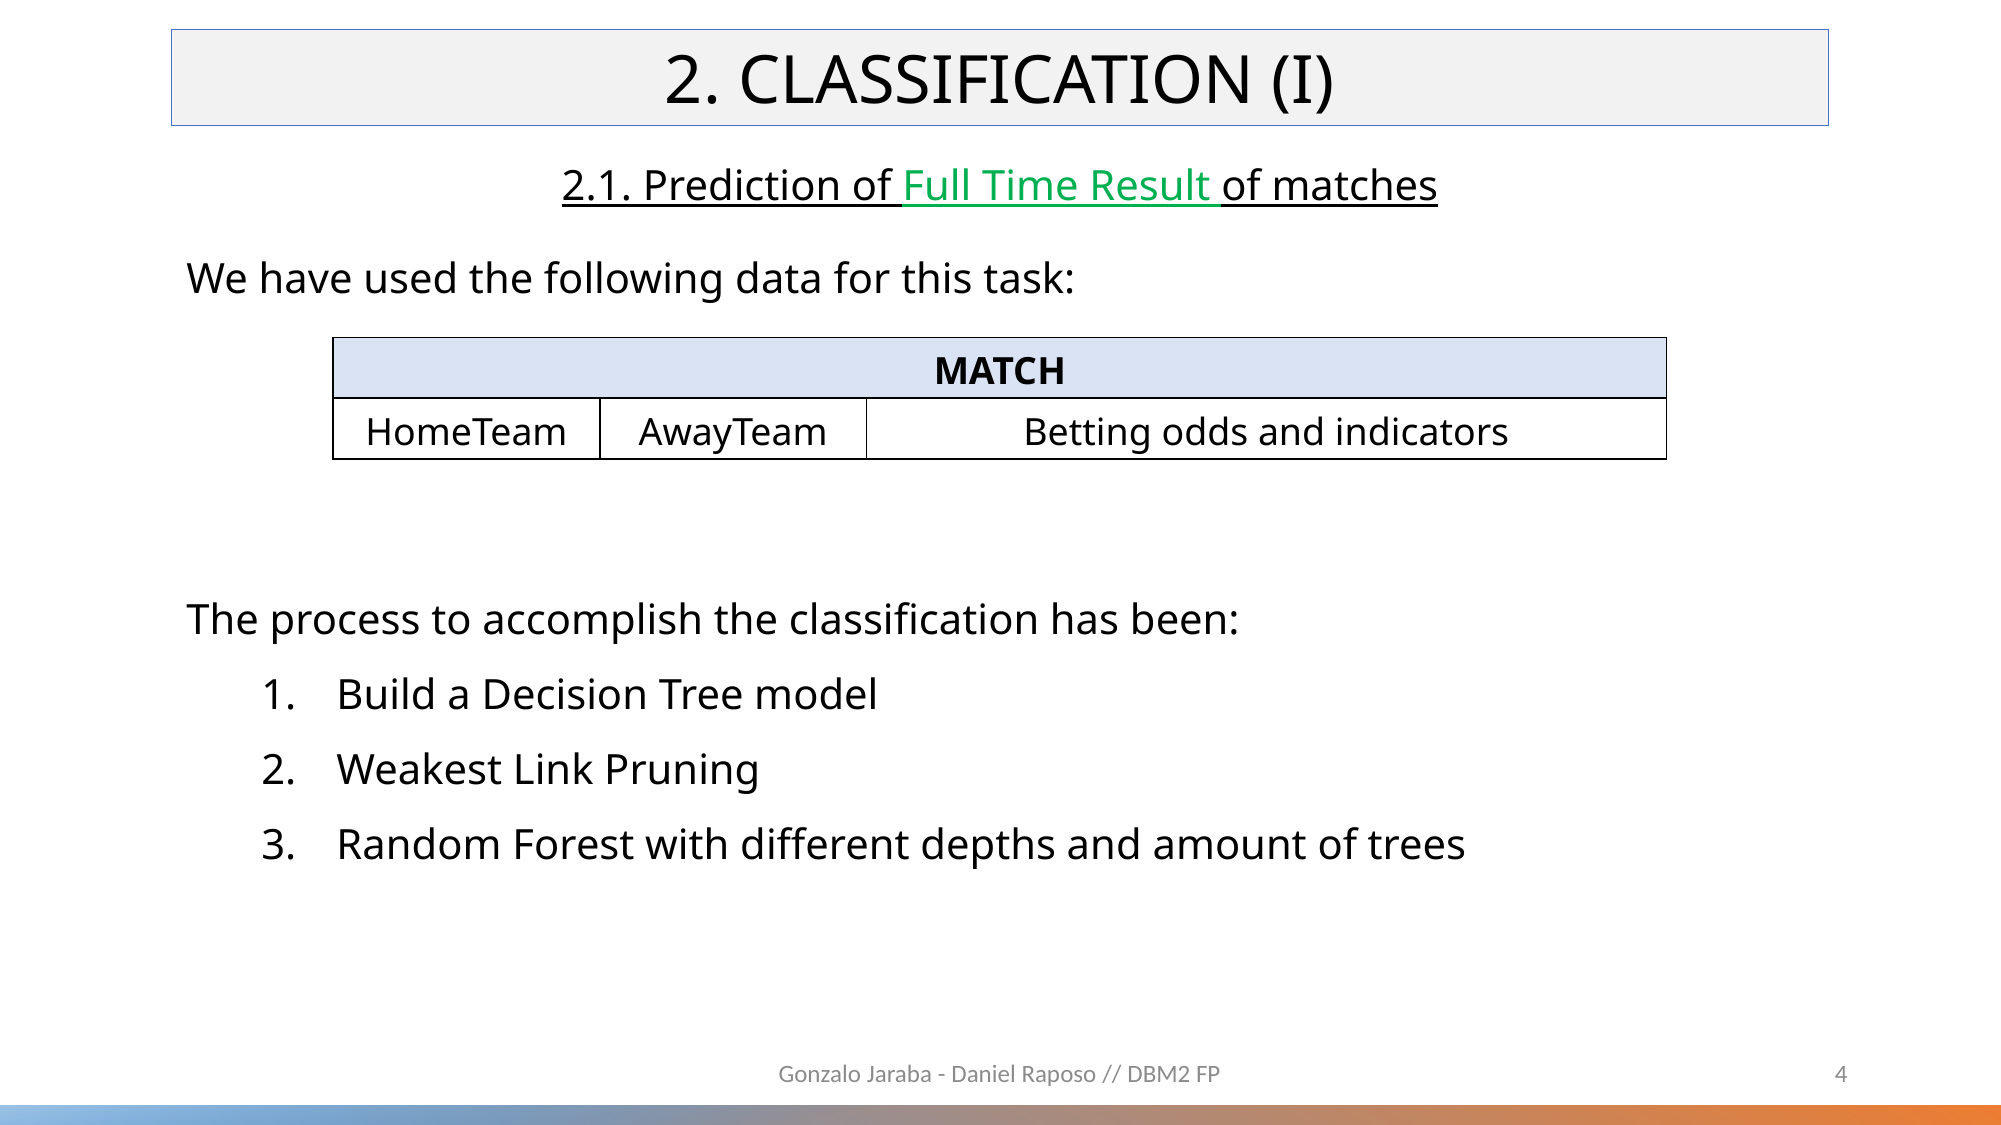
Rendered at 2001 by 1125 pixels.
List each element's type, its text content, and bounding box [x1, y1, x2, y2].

text_box 2.1. Prediction of Full Time Result of matches [171, 151, 1829, 216]
footer Gonzalo Jaraba - Daniel Raposo // DBM2 FP [662, 1042, 1338, 1103]
text_box We have used the following data for this task: [171, 219, 1829, 309]
text_box [0, 1104, 973, 1125]
table_cell Betting odds and indicators [867, 399, 1666, 458]
text_box The process to accomplish the classification has been: Build a Decision Tree model Weakest Link Pruning Random Forest with different depths and amount of trees [171, 560, 1829, 876]
title 2. CLASSIFICATION (I) [171, 29, 1829, 126]
slide_number 4 [1412, 1042, 1863, 1103]
text_box [973, 1104, 2000, 1125]
table_header MATCH [334, 338, 1666, 397]
table_cell HomeTeam [334, 399, 599, 458]
table_cell AwayTeam [601, 399, 866, 458]
